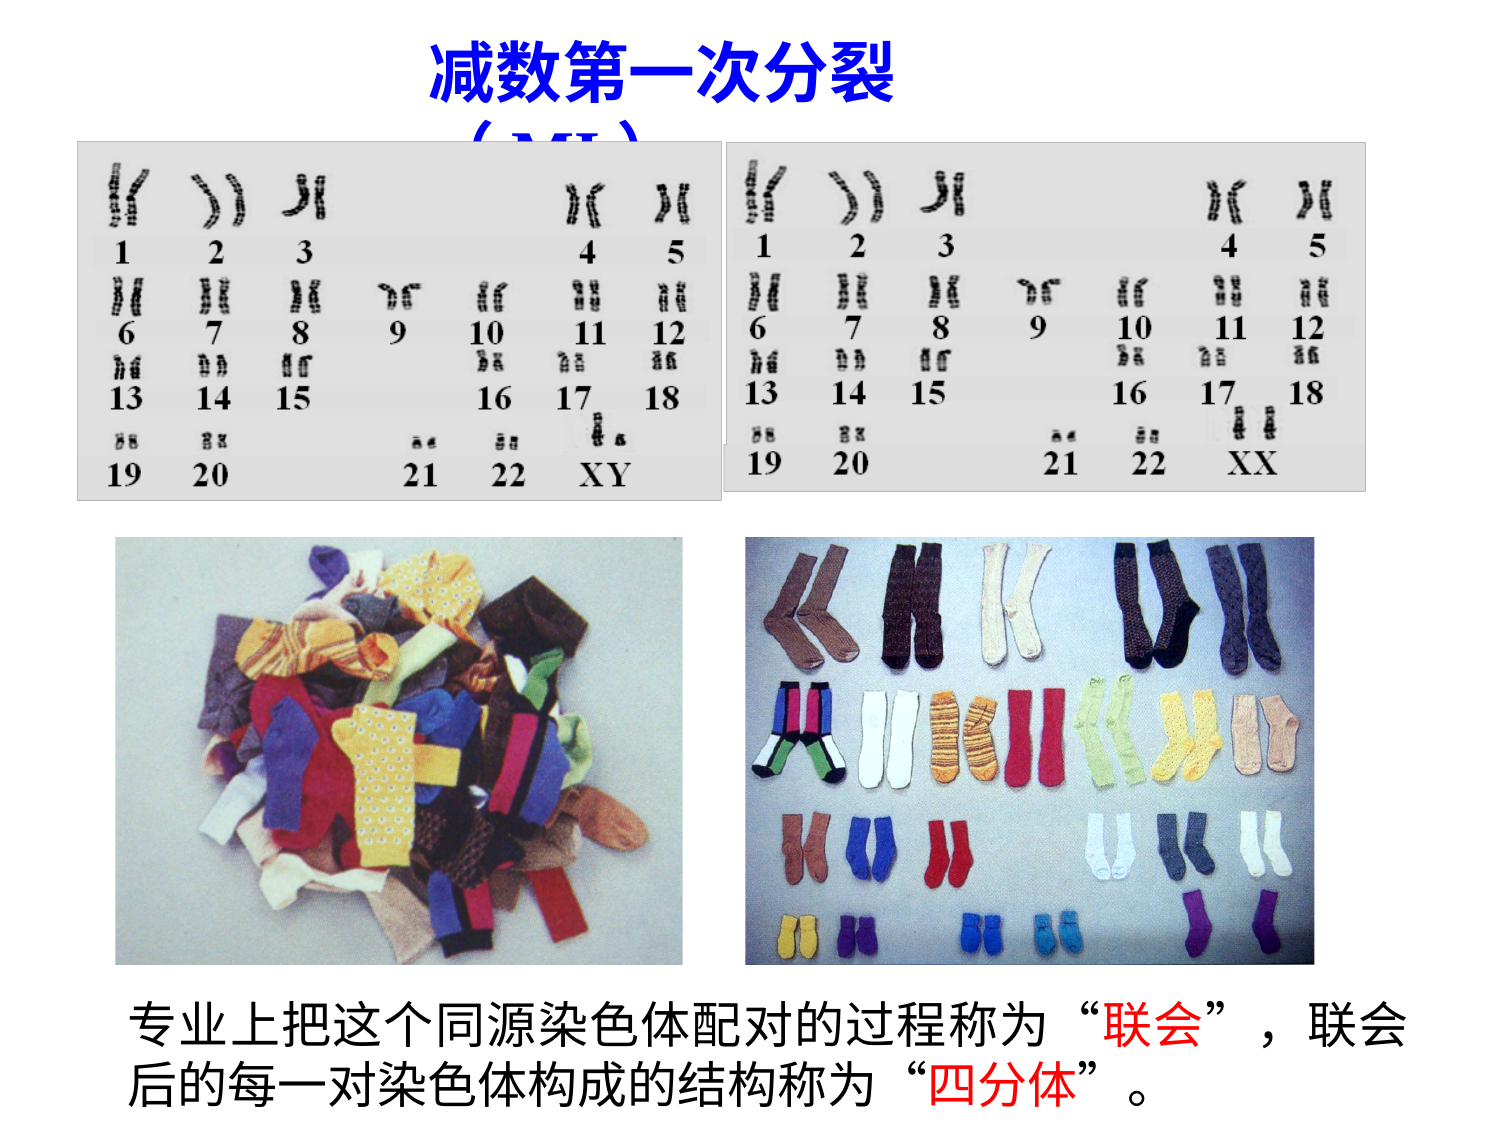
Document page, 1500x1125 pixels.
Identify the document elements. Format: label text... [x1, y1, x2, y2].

text_box 减数第一次分裂（MI） [413, 23, 1123, 139]
picture [115, 537, 683, 965]
picture [76, 140, 1368, 507]
text_box 专业上把这个同源染色体配对的过程称为“联会”，联会后的每一对染色体构成的结构称为“四分体”。 [112, 985, 1424, 1121]
picture [745, 537, 1315, 965]
